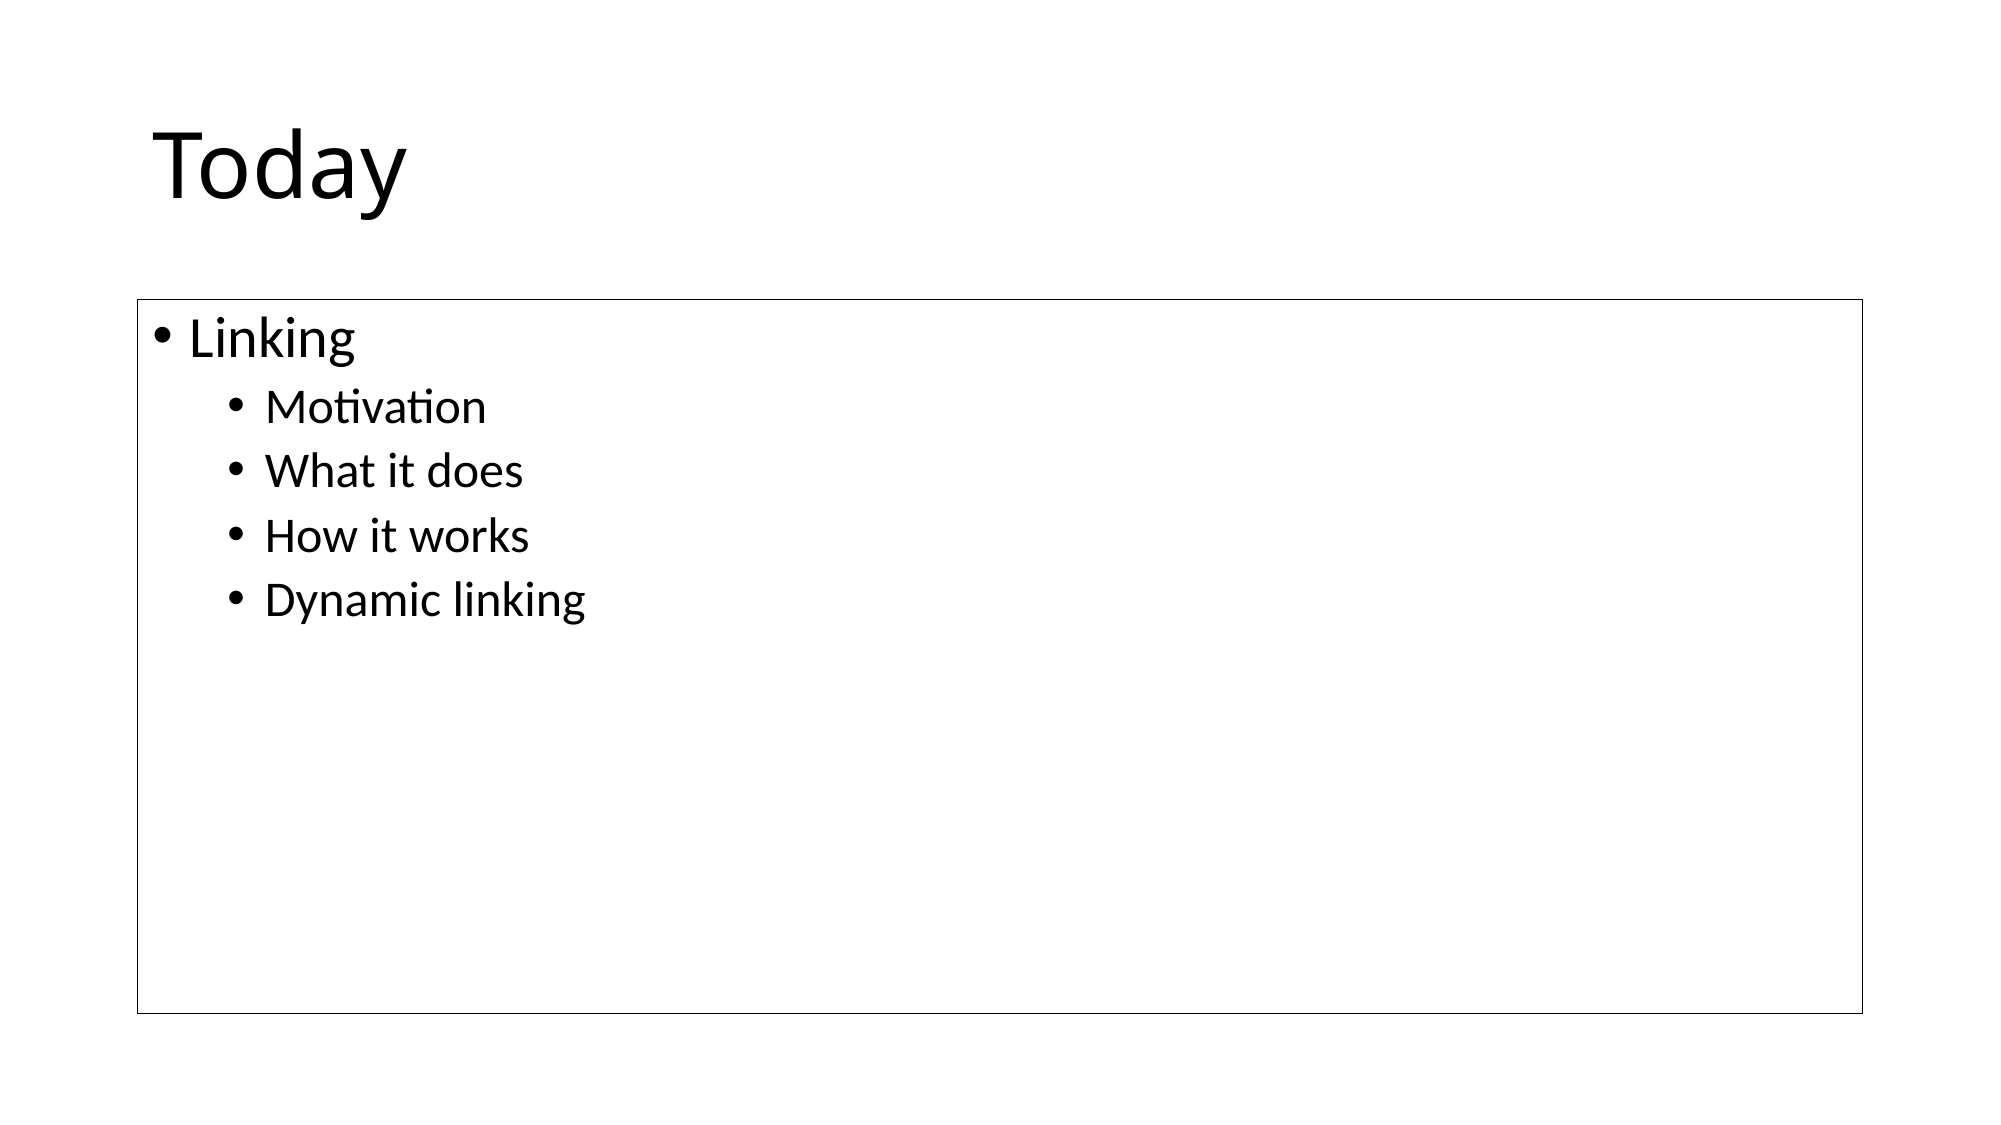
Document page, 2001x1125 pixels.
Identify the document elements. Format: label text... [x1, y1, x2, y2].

list Linking Motivation What it does How it works Dynamic linking [137, 299, 1863, 1014]
title Today [137, 59, 1863, 278]
